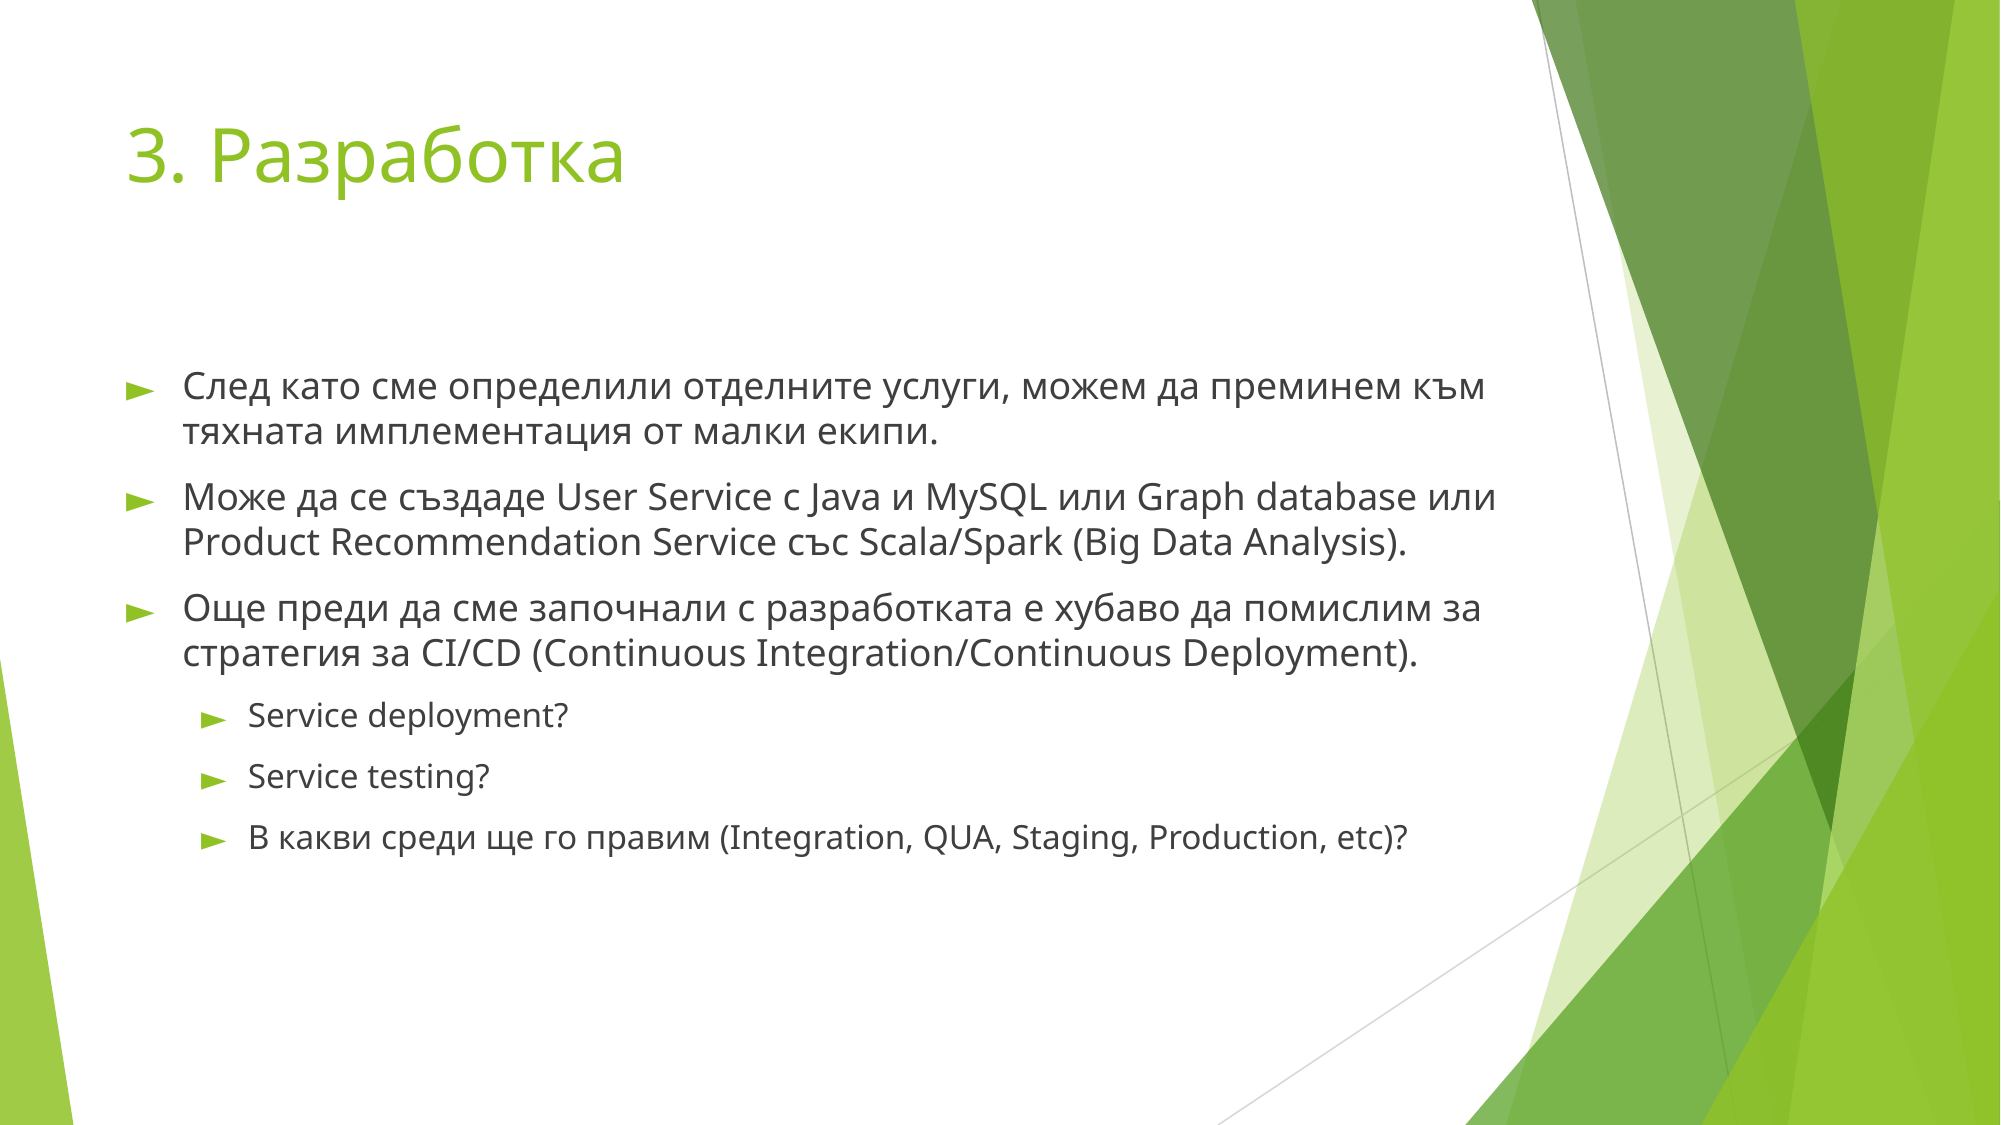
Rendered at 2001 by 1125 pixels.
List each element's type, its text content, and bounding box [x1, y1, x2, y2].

list След като сме определили отделните услуги, можем да преминем към тяхната имплементация от малки екипи. Може да се създаде User Service с Java и MySQL или Graph database или Product Recommendation Service със Scala/Spark (Big Data Analysis). Още преди да сме започнали с разработката е хубаво да помислим за стратегия за CI/CD (Continuous Integration/Continuous Deployment). Service deployment? Service testing? В какви среди ще го правим (Integration, QUA, Staging, Production, etc)? [111, 354, 1522, 992]
title 3. Разработка [111, 99, 1522, 317]
